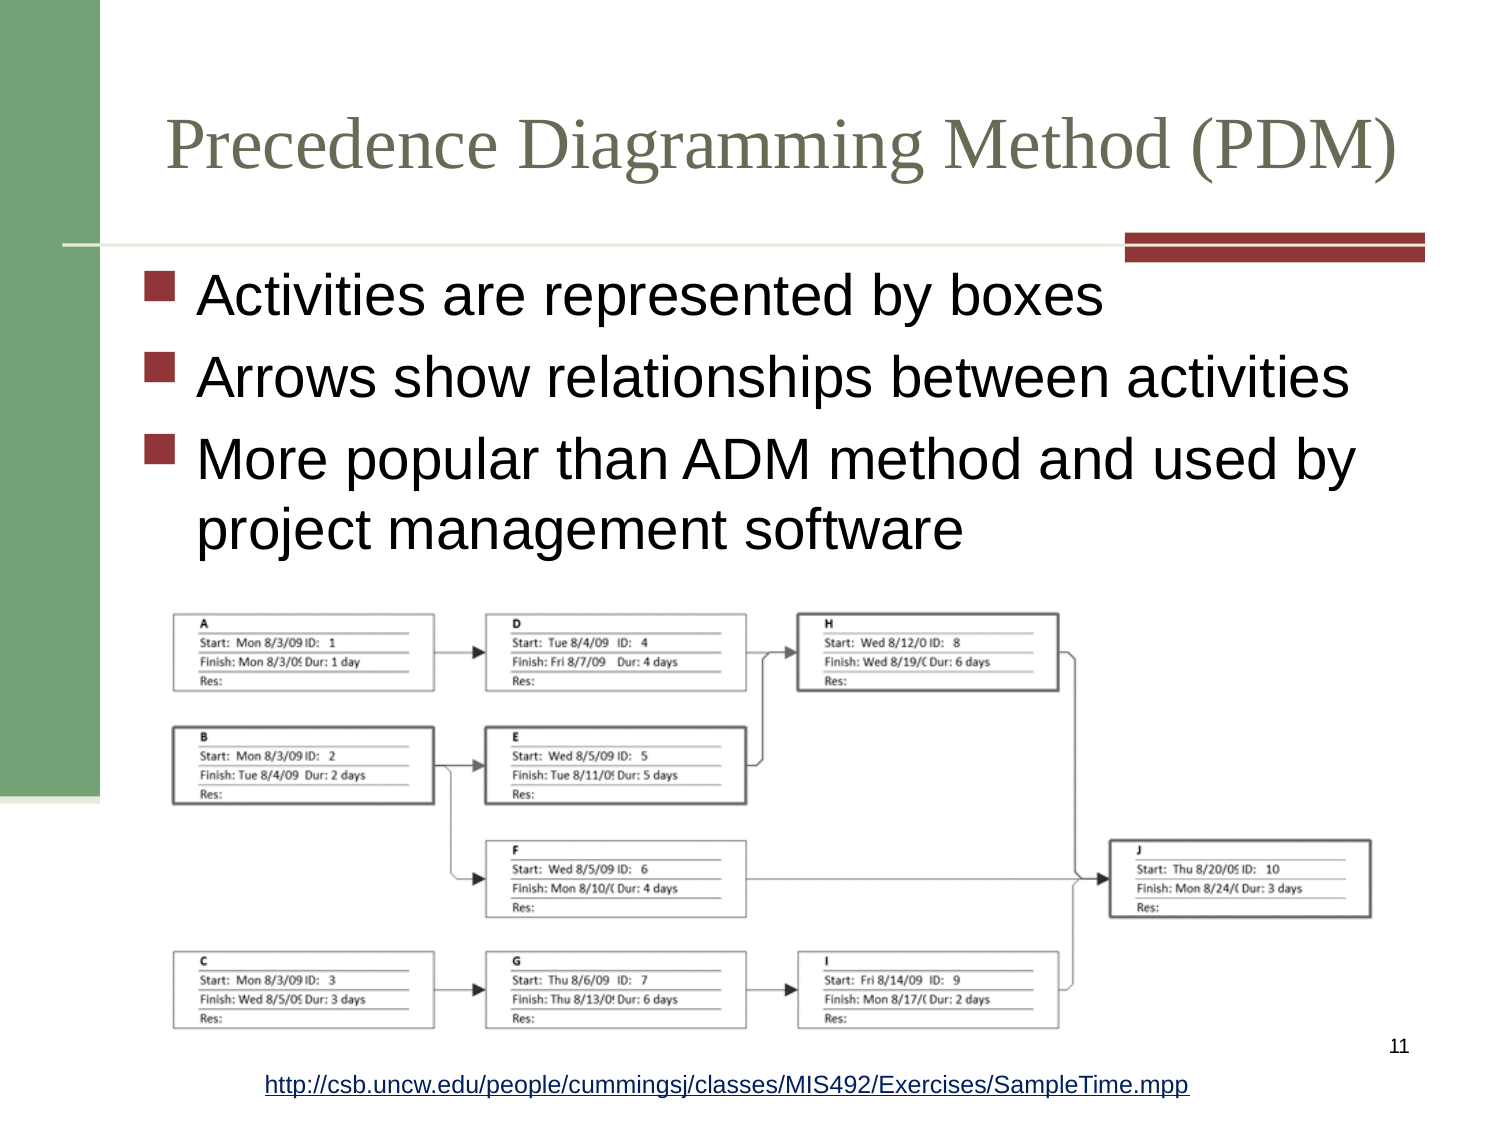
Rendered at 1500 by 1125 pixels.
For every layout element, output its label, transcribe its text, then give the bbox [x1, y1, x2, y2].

title Precedence Diagramming Method (PDM) [150, 45, 1425, 234]
picture [162, 605, 1392, 1049]
text_box http://csb.uncw.edu/people/cummingsj/classes/MIS492/Exercises/SampleTime.mpp [249, 1060, 1213, 1106]
list Activities are represented by boxes Arrows show relationships between activities More popular than ADM method and used by project management software [125, 249, 1400, 994]
slide_number 11 [1112, 1024, 1426, 1101]
